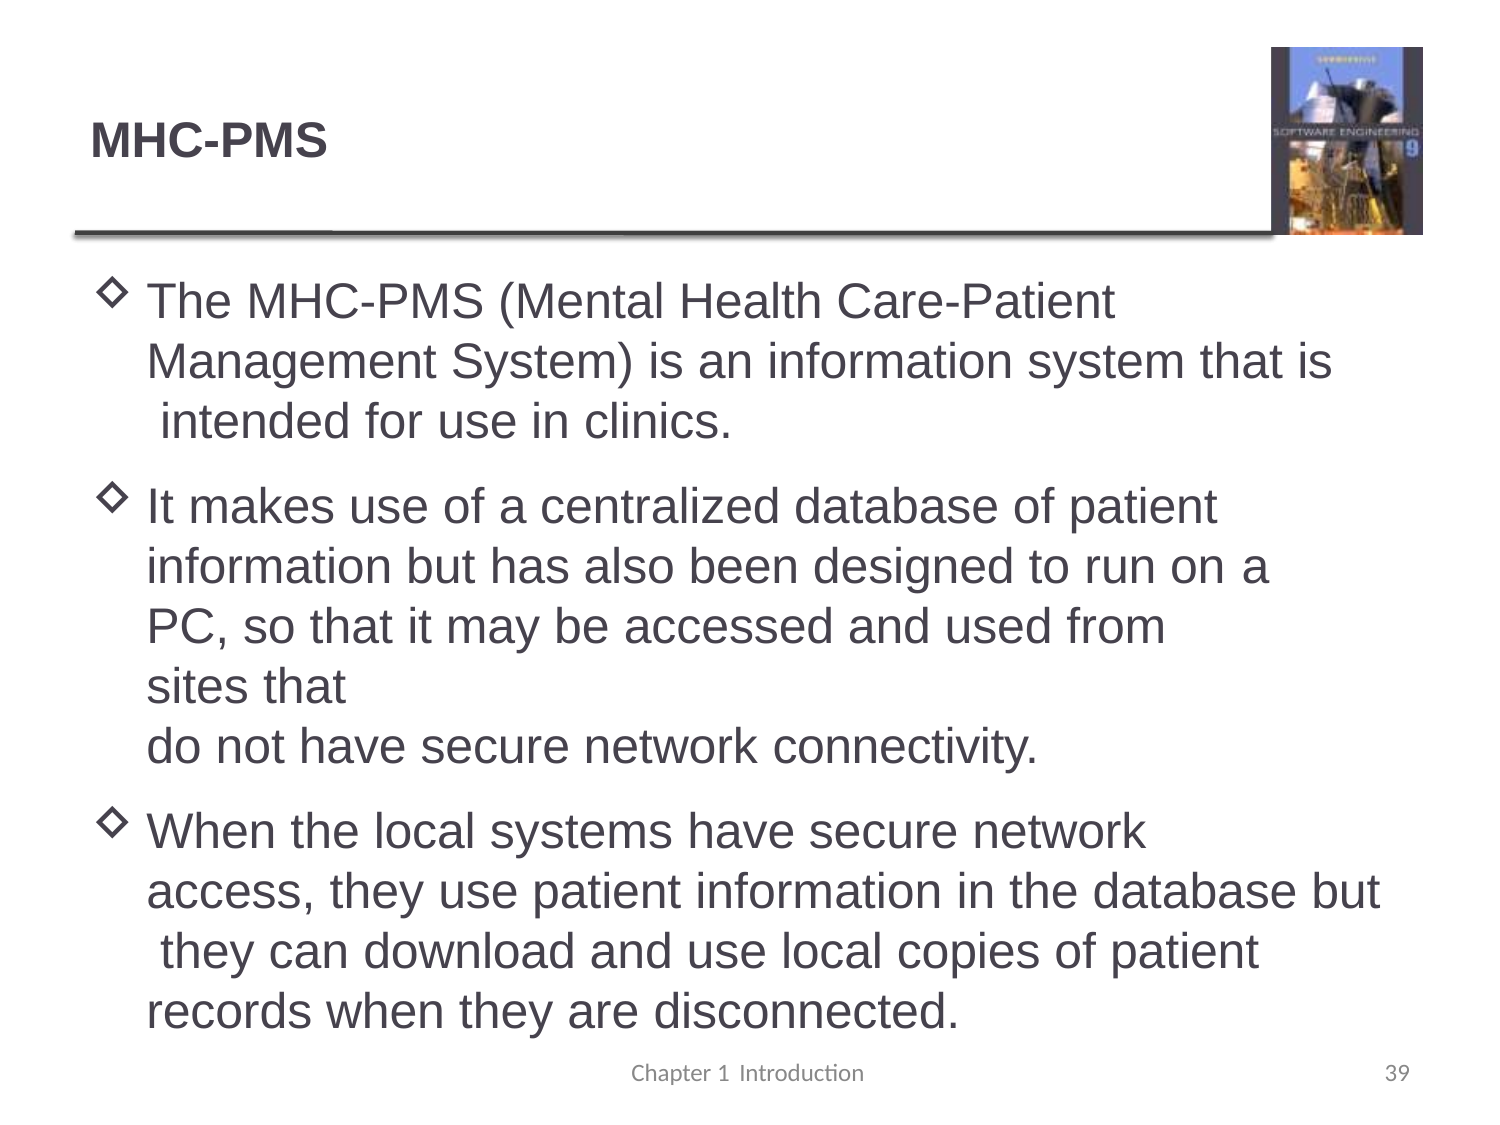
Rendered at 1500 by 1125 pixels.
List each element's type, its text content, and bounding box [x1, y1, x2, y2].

text_box Chapter 1 Introduction [629, 1060, 871, 1087]
picture [67, 227, 87, 246]
title MHC-PMS [87, 105, 332, 266]
picture [332, 47, 1423, 246]
slide_number 39 [1380, 1060, 1415, 1125]
text_box The MHC-PMS (Mental Health Care-Patient Management System) is an information system that is intended for use in clinics. It makes use of a centralized database of patient information but has also been designed to run on a PC, so that it may be accessed and used from sites that do not have secure network connectivity. When the local systems have secure network access, they use patient information in the database but they can download and use local copies of patient records when they are disconnected. [87, 266, 1386, 1039]
